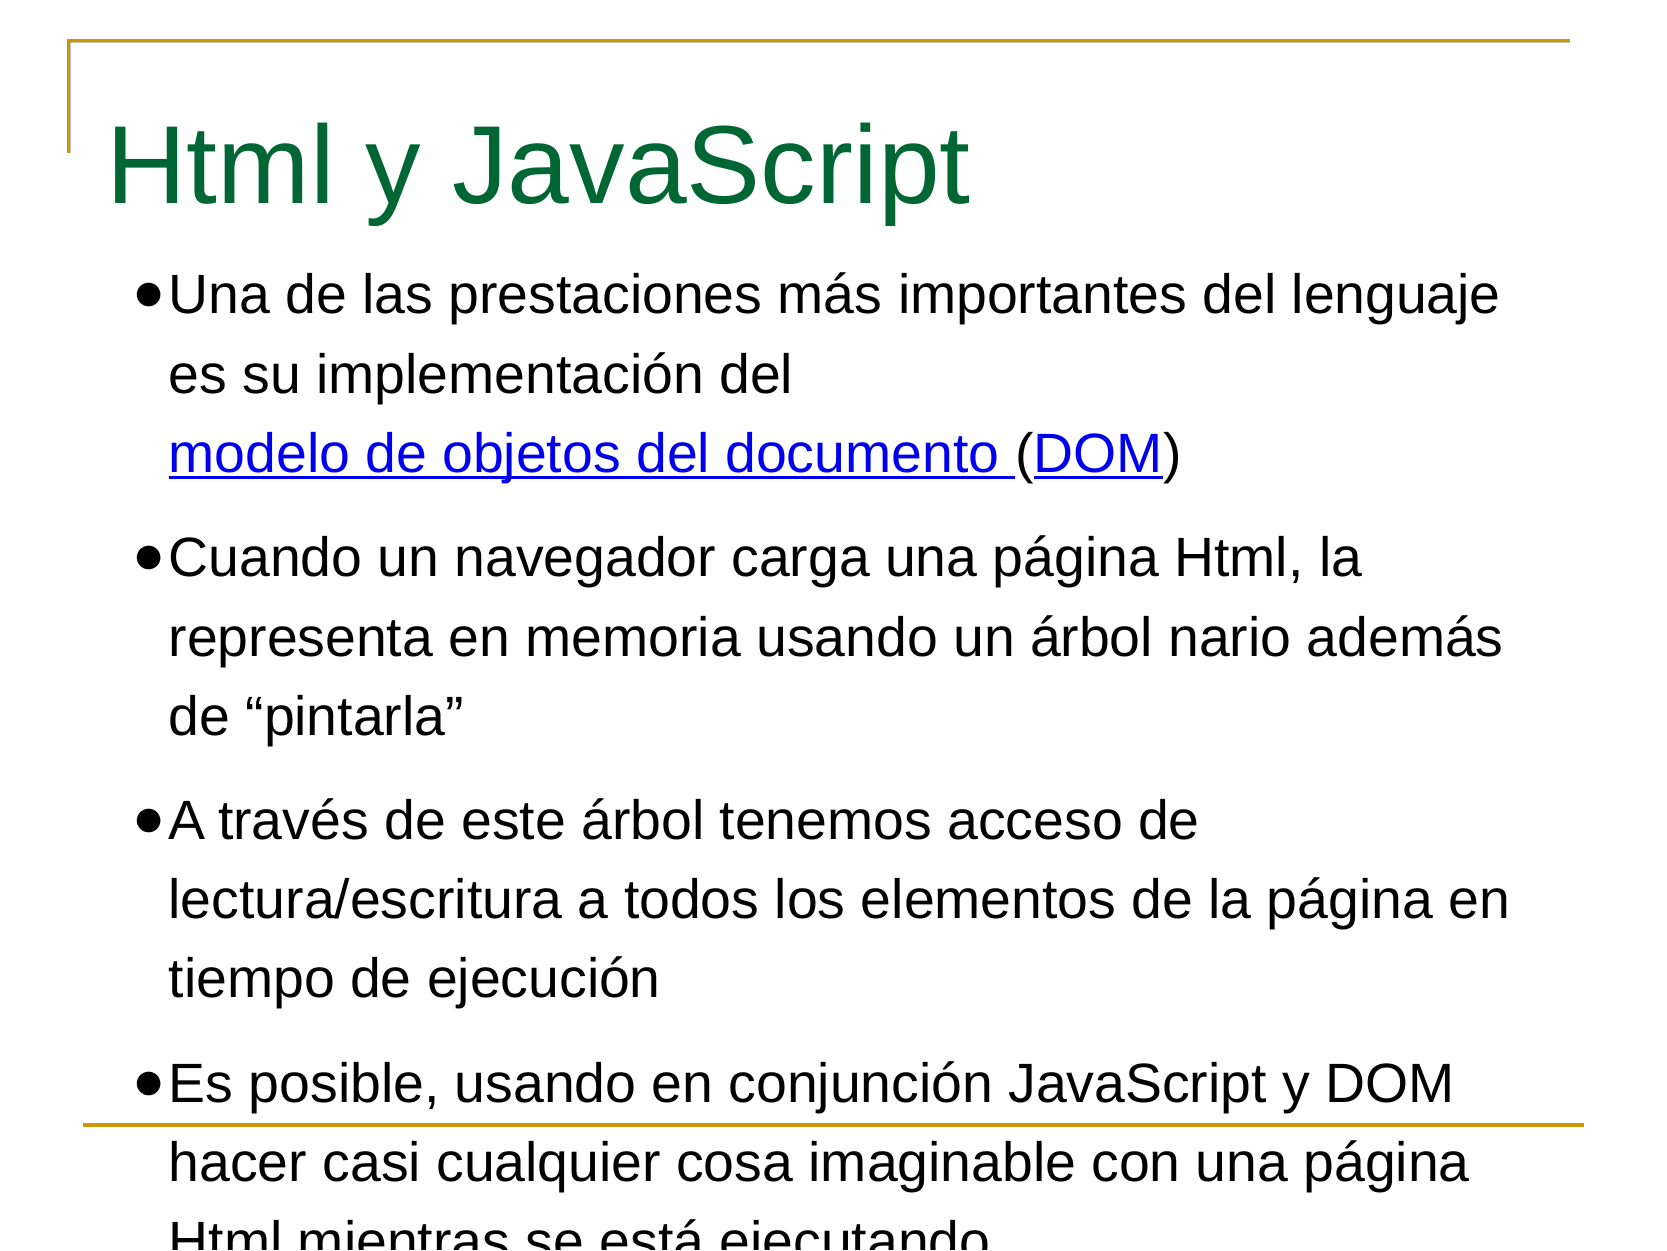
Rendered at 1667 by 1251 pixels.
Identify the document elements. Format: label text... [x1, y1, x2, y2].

list Una de las prestaciones más importantes del lenguaje es su implementación del modelo de objetos del documento (DOM) Cuando un navegador carga una página Html, la representa en memoria usando un árbol nario además de “pintarla” A través de este árbol tenemos acceso de lectura/escritura a todos los elementos de la página en tiempo de ejecución Es posible, usando en conjunción JavaScript y DOM hacer casi cualquier cosa imaginable con una página Html mientras se está ejecutando [100, 239, 1579, 1121]
picture [83, 1123, 1584, 1127]
title Html y JavaScript [100, 59, 1579, 239]
picture [67, 39, 1570, 153]
list Una de las prestaciones más importantes del lenguaje es su implementación del modelo de objetos del documento (DOM) Cuando un navegador carga una página Html, la representa en memoria usando un árbol nario además de “pintarla” A través de este árbol tenemos acceso de lectura/escritura a todos los elementos de la página en tiempo de ejecución Es posible, usando en conjunción JavaScript y DOM hacer casi cualquier cosa imaginable con una página Html mientras se está ejecutando [100, 1136, 1579, 1168]
